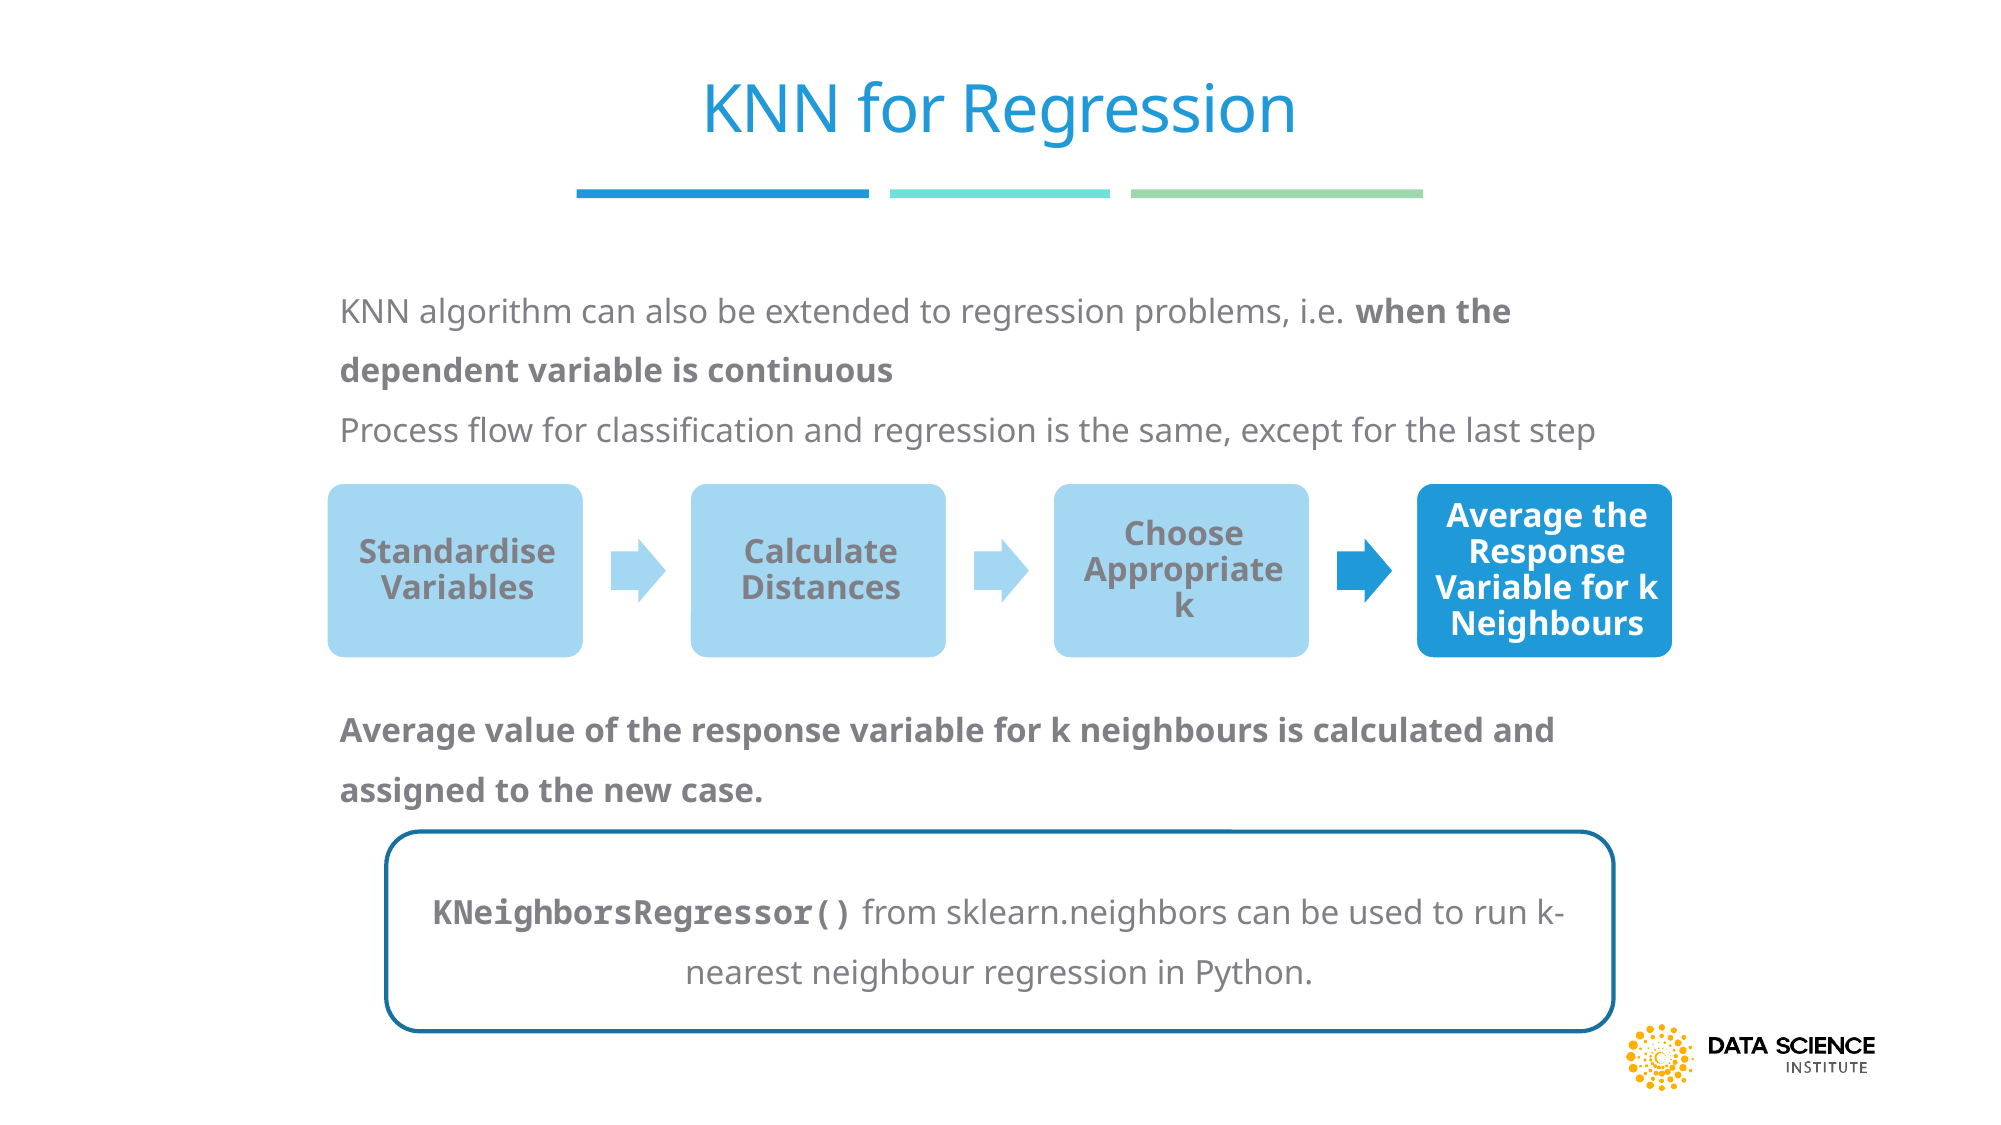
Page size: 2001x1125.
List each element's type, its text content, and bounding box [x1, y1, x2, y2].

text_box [324, 453, 1676, 688]
picture [1804, 1061, 1811, 1073]
title KNN for Regression [324, 44, 1675, 178]
picture [1776, 1037, 1808, 1054]
text_box KNN algorithm can also be extended to regression problems, i.e. when the dependent variable is continuous Process flow for classification and regression is the same, except for the last step Average value of the response variable for k neighbours is calculated and assigned to the new case. [324, 695, 1675, 817]
picture [1839, 1062, 1847, 1073]
picture [1626, 1024, 1694, 1091]
picture [1845, 1037, 1862, 1054]
picture [1792, 1062, 1801, 1073]
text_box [576, 189, 1424, 199]
picture [1860, 1062, 1867, 1073]
text_box KNeighborsRegressor() from sklearn.neighbors can be used to run k-nearest neighbour regression in Python. [384, 829, 1616, 1034]
picture [1828, 1037, 1844, 1054]
text_box KNN algorithm can also be extended to regression problems, i.e. when the dependent variable is continuous Process flow for classification and regression is the same, except for the last step Average value of the response variable for k neighbours is calculated and assigned to the new case. [324, 262, 1675, 453]
